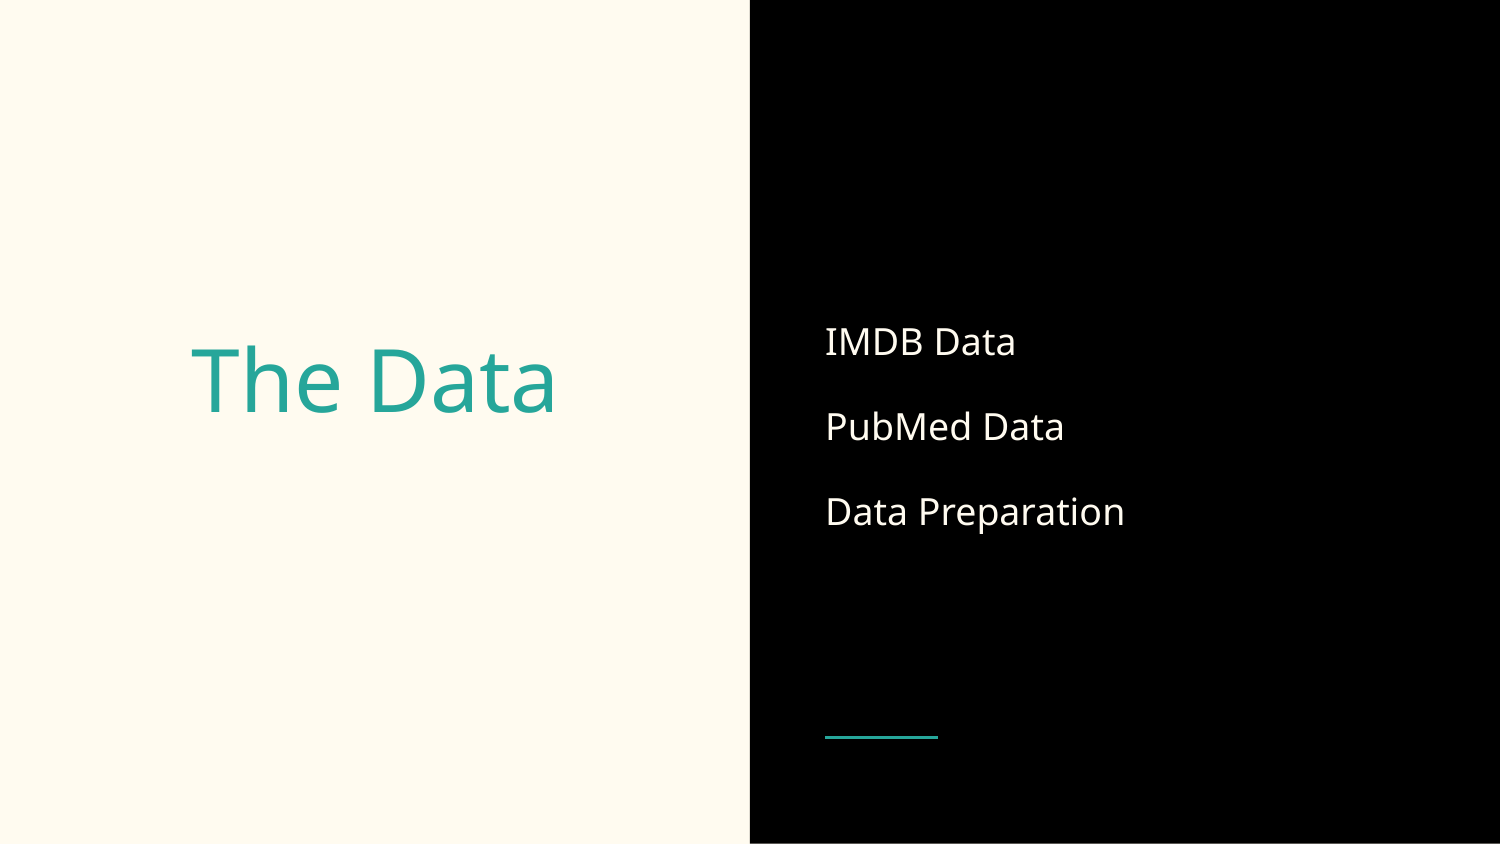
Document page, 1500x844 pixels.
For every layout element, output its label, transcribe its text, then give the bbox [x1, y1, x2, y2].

list IMDB Data PubMed Data Data Preparation [810, 118, 1440, 725]
title The Data [43, 226, 708, 446]
